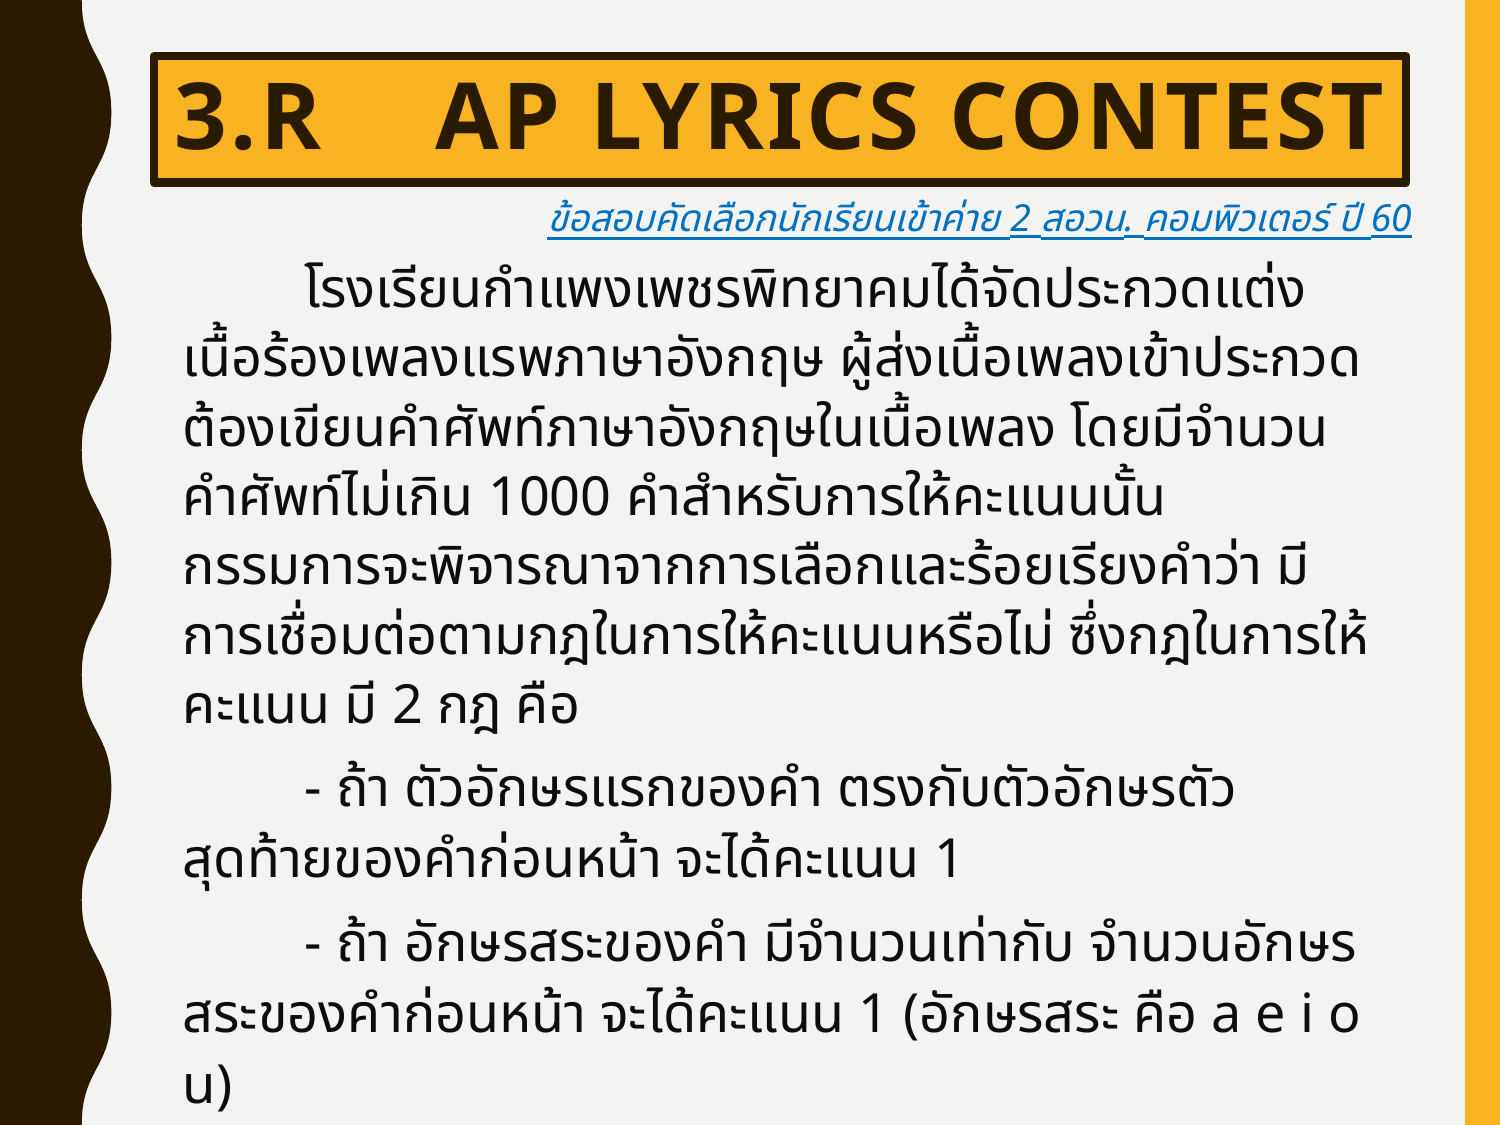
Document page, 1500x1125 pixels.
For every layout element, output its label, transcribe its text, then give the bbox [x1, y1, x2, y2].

title 3.R ap lyrics contest [150, 52, 1410, 187]
text_box ข้อสอบคัดเลือกนักเรียนเข้าค่าย 2 สอวน. คอมพิวเตอร์ ปี 60 [532, 182, 1453, 259]
list โรงเรียนกำแพงเพชรพิทยาคมได้จัดประกวดแต่งเนื้อร้องเพลงแรพภาษาอังกฤษ ผู้ส่งเนื้อเพลงเข้าประกวดต้องเขียนคำศัพท์ภาษาอังกฤษในเนื้อเพลง โดยมีจำนวนคำศัพท์ไม่เกิน 1000 คำสำหรับการให้คะแนนนั้น กรรมการจะพิจารณาจากการเลือกและร้อยเรียงคำว่า มีการเชื่อมต่อตามกฎในการให้คะแนนหรือไม่ ซึ่งกฎในการให้คะแนน มี 2 กฎ คือ - ถ้า ตัวอักษรแรกของคำ ตรงกับตัวอักษรตัวสุดท้ายของคำก่อนหน้า จะได้คะแนน 1 - ถ้า อักษรสระของคำ มีจำนวนเท่ากับ จำนวนอักษรสระของคำก่อนหน้า จะได้คะแนน 1 (อักษรสระ คือ a e i o u) [168, 241, 1393, 1125]
